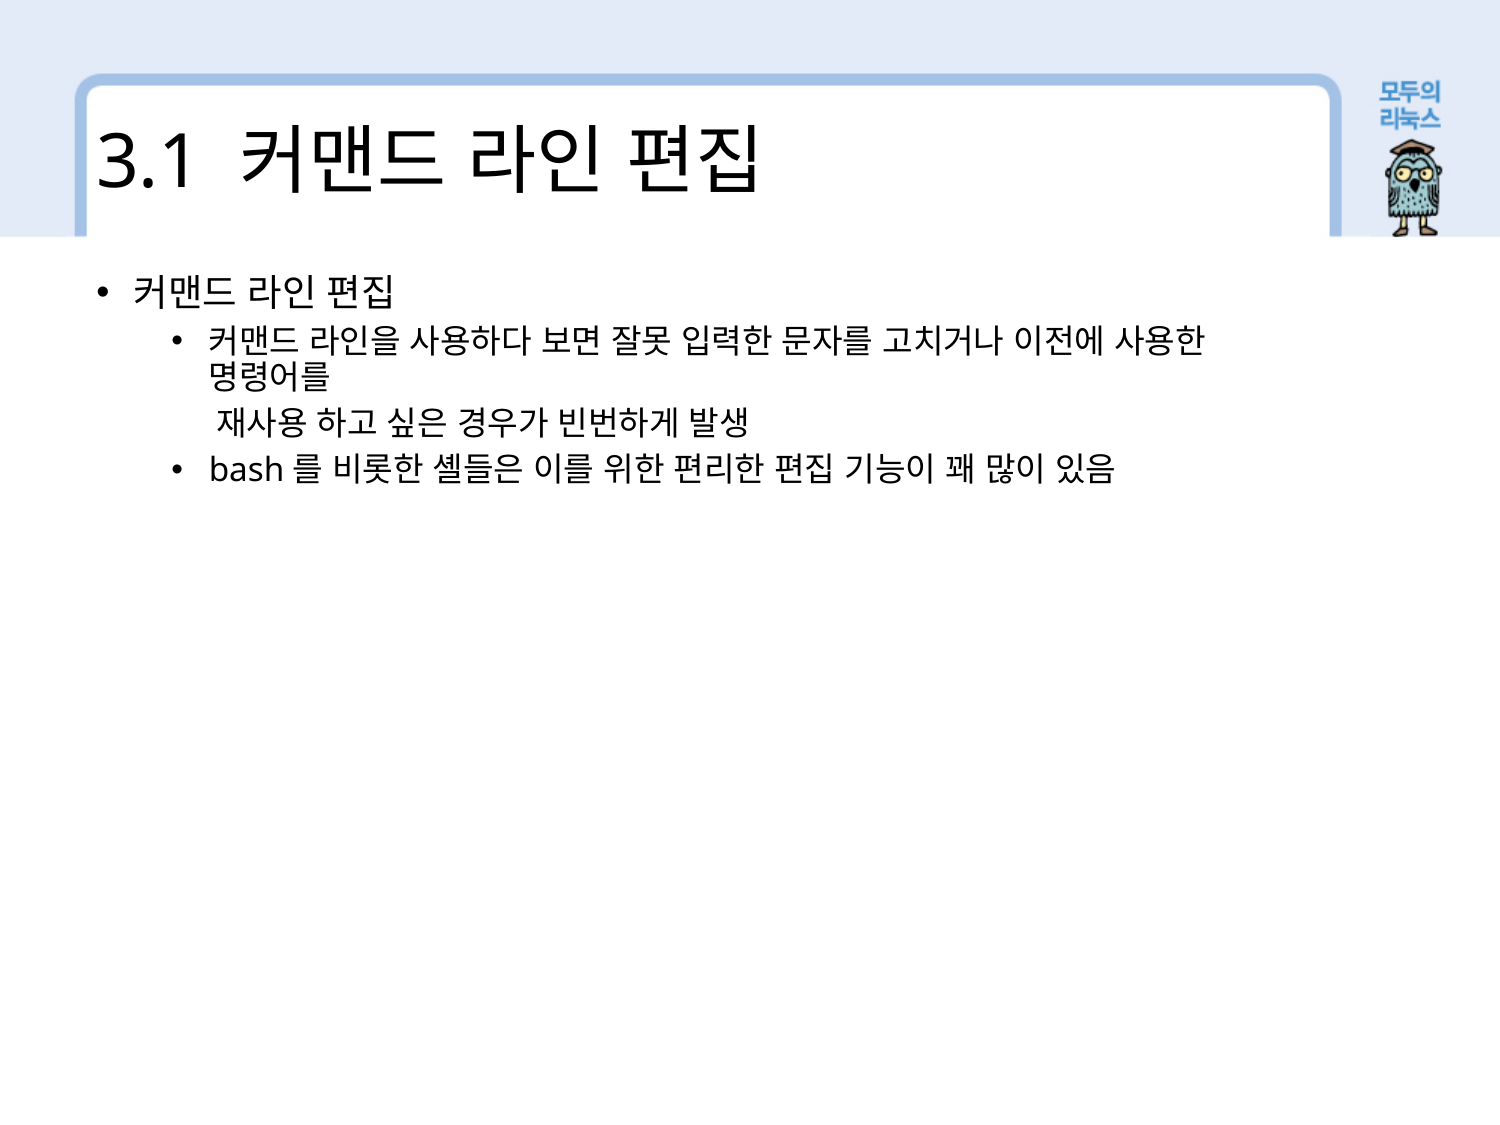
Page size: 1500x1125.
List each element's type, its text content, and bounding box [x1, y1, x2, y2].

picture [0, 0, 1500, 1125]
text_box 커맨드 라인 편집 커맨드 라인을 사용하다 보면 잘못 입력한 문자를 고치거나 이전에 사용한 명령어를 재사용 하고 싶은 경우가 빈번하게 발생 bash를 비롯한 셸들은 이를 위한 편리한 편집 기능이 꽤 많이 있음 [81, 266, 1335, 1024]
text_box 3.1 커맨드 라인 편집 [81, 115, 1335, 221]
